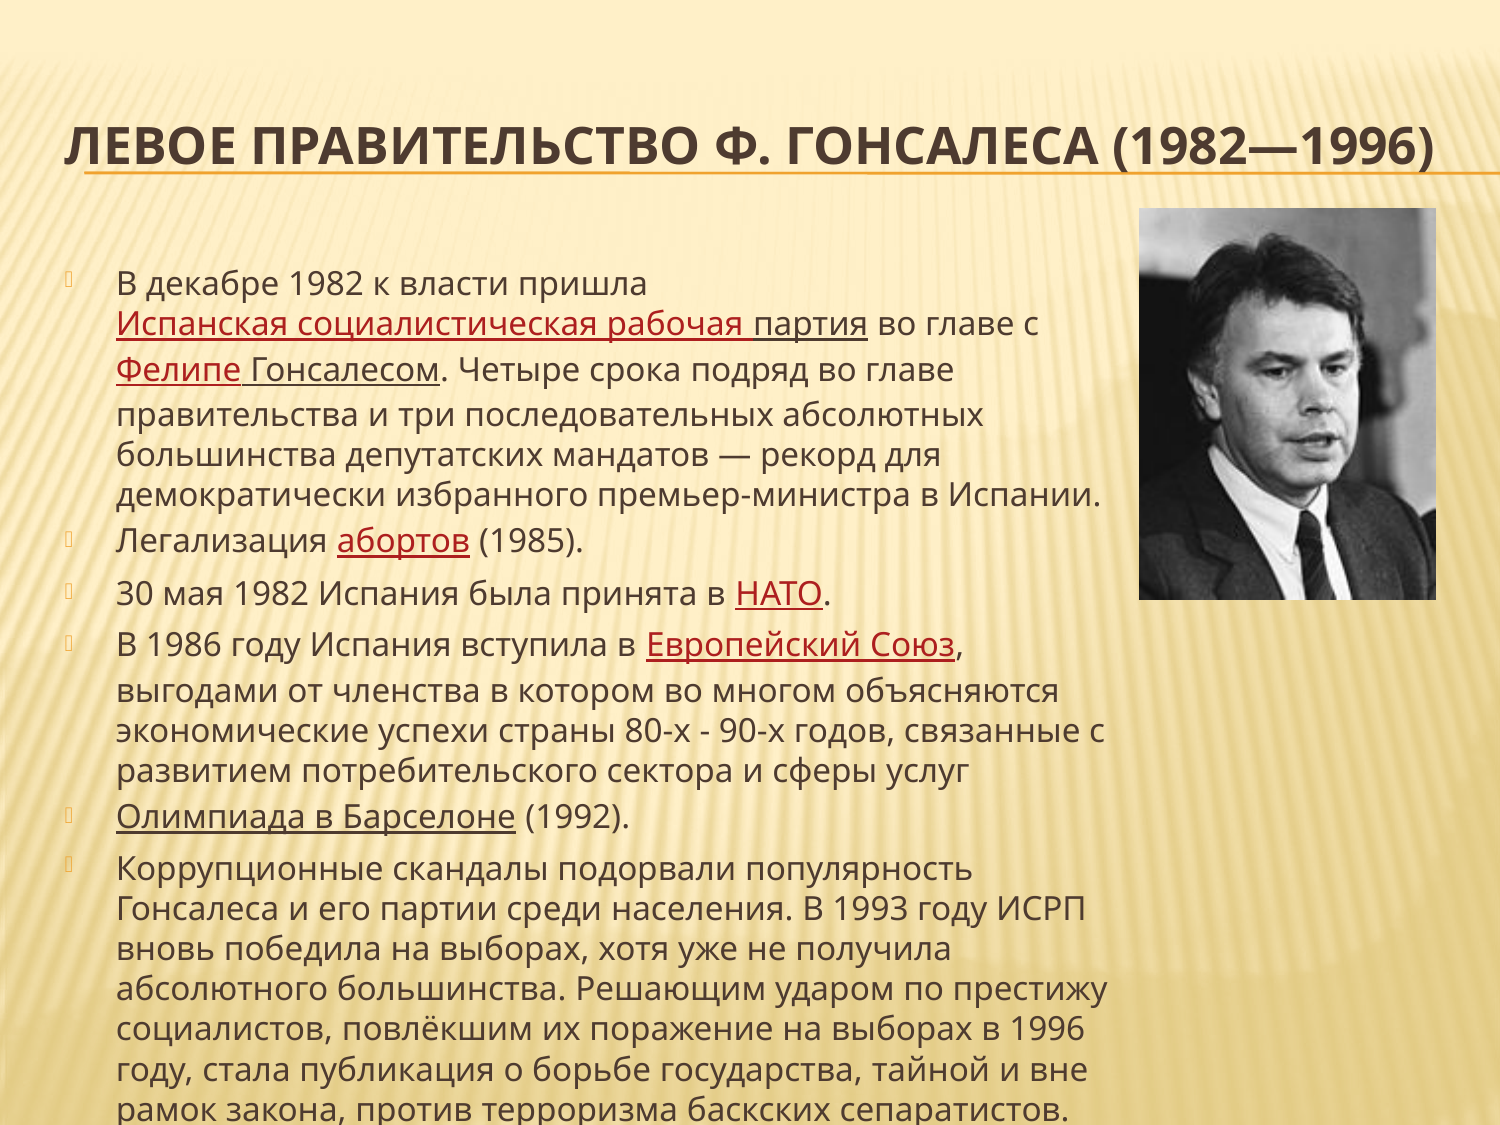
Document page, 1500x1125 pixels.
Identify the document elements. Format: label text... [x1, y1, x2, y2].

title Левое правительство Ф. Гонсалеса (1982—1996) [50, 75, 1475, 213]
list В декабре 1982 к власти пришла Испанская социалистическая рабочая партия во главе с Фелипе Гонсалесом. Четыре срока подряд во главе правительства и три последовательных абсолютных большинства депутатских мандатов — рекорд для демократически избранного премьер-министра в Испании. Легализация абортов (1985). 30 мая 1982 Испания была принята в НАТО. В 1986 году Испания вступила в Европейский Союз, выгодами от членства в котором во многом объясняются экономические успехи страны 80-х - 90-х годов, связанные с развитием потребительского сектора и сферы услуг Олимпиада в Барселоне (1992). Коррупционные скандалы подорвали популярность Гонсалеса и его партии среди населения. В 1993 году ИСРП вновь победила на выборах, хотя уже не получила абсолютного большинства. Решающим ударом по престижу социалистов, повлёкшим их поражение на выборах в 1996 году, стала публикация о борьбе государства, тайной и вне рамок закона, против терроризма баскских сепаратистов. [50, 254, 1128, 1125]
picture [1139, 207, 1436, 601]
